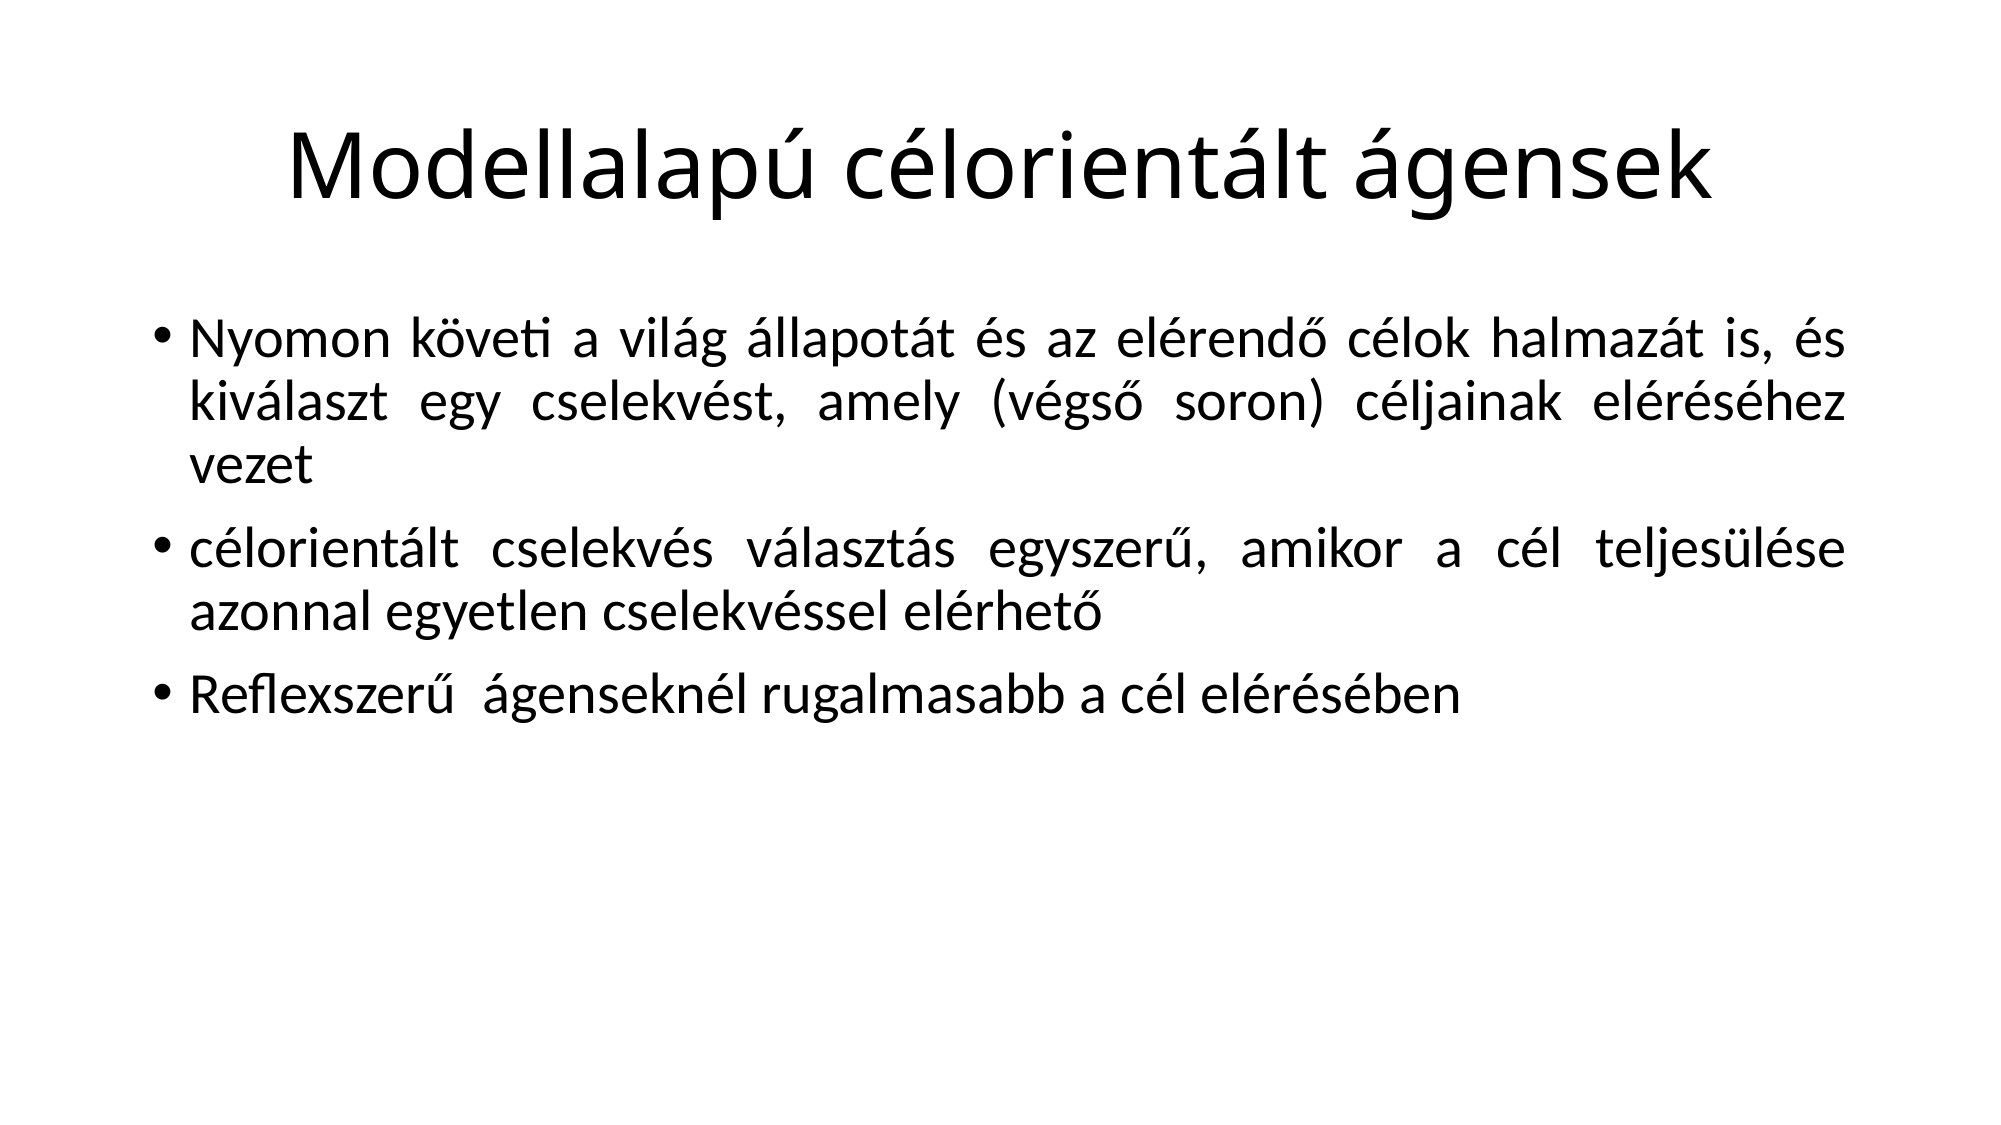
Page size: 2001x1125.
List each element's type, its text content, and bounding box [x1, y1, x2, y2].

list Nyomon követi a világ állapotát és az elérendő célok halmazát is, és kiválaszt egy cselekvést, amely (végső soron) céljainak eléréséhez vezet célorientált cselekvés választás egyszerű, amikor a cél teljesülése azonnal egyetlen cselekvéssel elérhető Reflexszerű ágenseknél rugalmasabb a cél elérésében [137, 299, 1863, 1014]
title Modellalapú célorientált ágensek [137, 59, 1863, 278]
